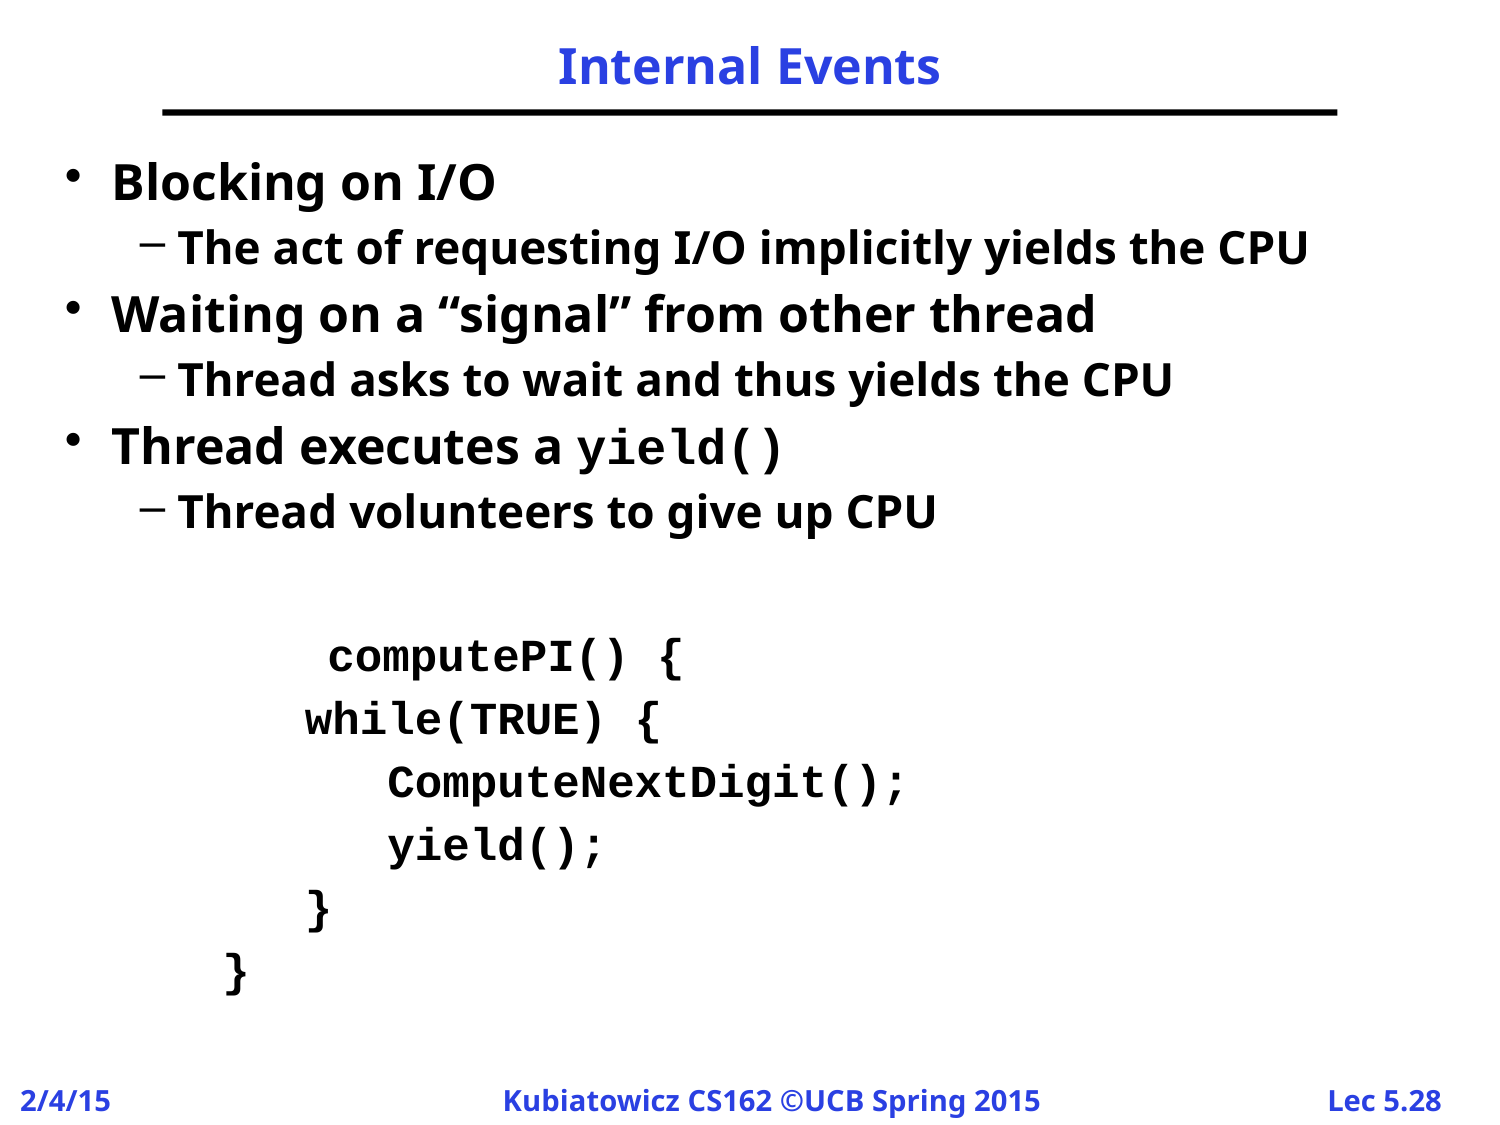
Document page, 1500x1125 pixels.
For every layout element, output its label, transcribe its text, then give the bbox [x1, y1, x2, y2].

list Blocking on I/O The act of requesting I/O implicitly yields the CPU Waiting on a “signal” from other thread Thread asks to wait and thus yields the CPU Thread executes a yield() Thread volunteers to give up CPU computePI() { while(TRUE) { ComputeNextDigit(); yield(); } } [50, 149, 1450, 1038]
title Internal Events [162, 24, 1338, 113]
